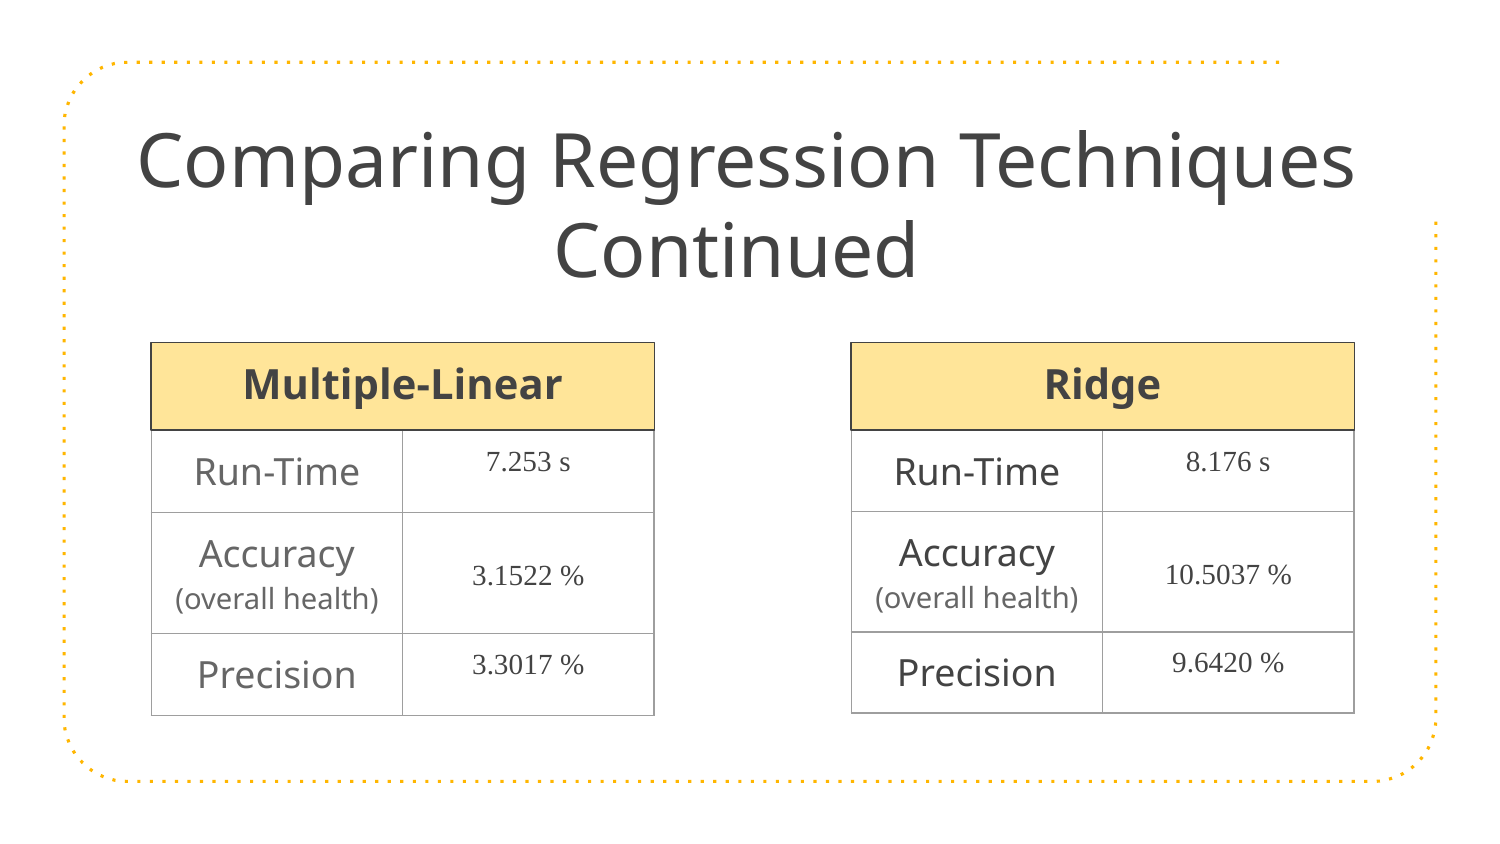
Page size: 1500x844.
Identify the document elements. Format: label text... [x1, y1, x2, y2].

table_cell Accuracy (overall health) [152, 513, 402, 633]
table_header Run-Time [852, 431, 1102, 511]
table_cell 3.1522 % [403, 513, 653, 633]
table_cell Accuracy (overall health) [852, 512, 1102, 631]
text_box Ridge [850, 342, 1355, 431]
table_cell 10.5037 % [1103, 512, 1353, 631]
title Comparing Regression Techniques Continued [63, 97, 1430, 239]
table_header 8.176 s [1103, 431, 1353, 511]
table_cell 3.3017 % [403, 634, 653, 715]
text_box Multiple-Linear [150, 342, 655, 431]
table_cell 9.6420 % [1103, 633, 1353, 712]
table_header 7.253 s [403, 431, 653, 512]
table_header Run-Time [152, 431, 402, 512]
table_cell Precision [152, 634, 402, 715]
table_cell Precision [852, 633, 1102, 712]
